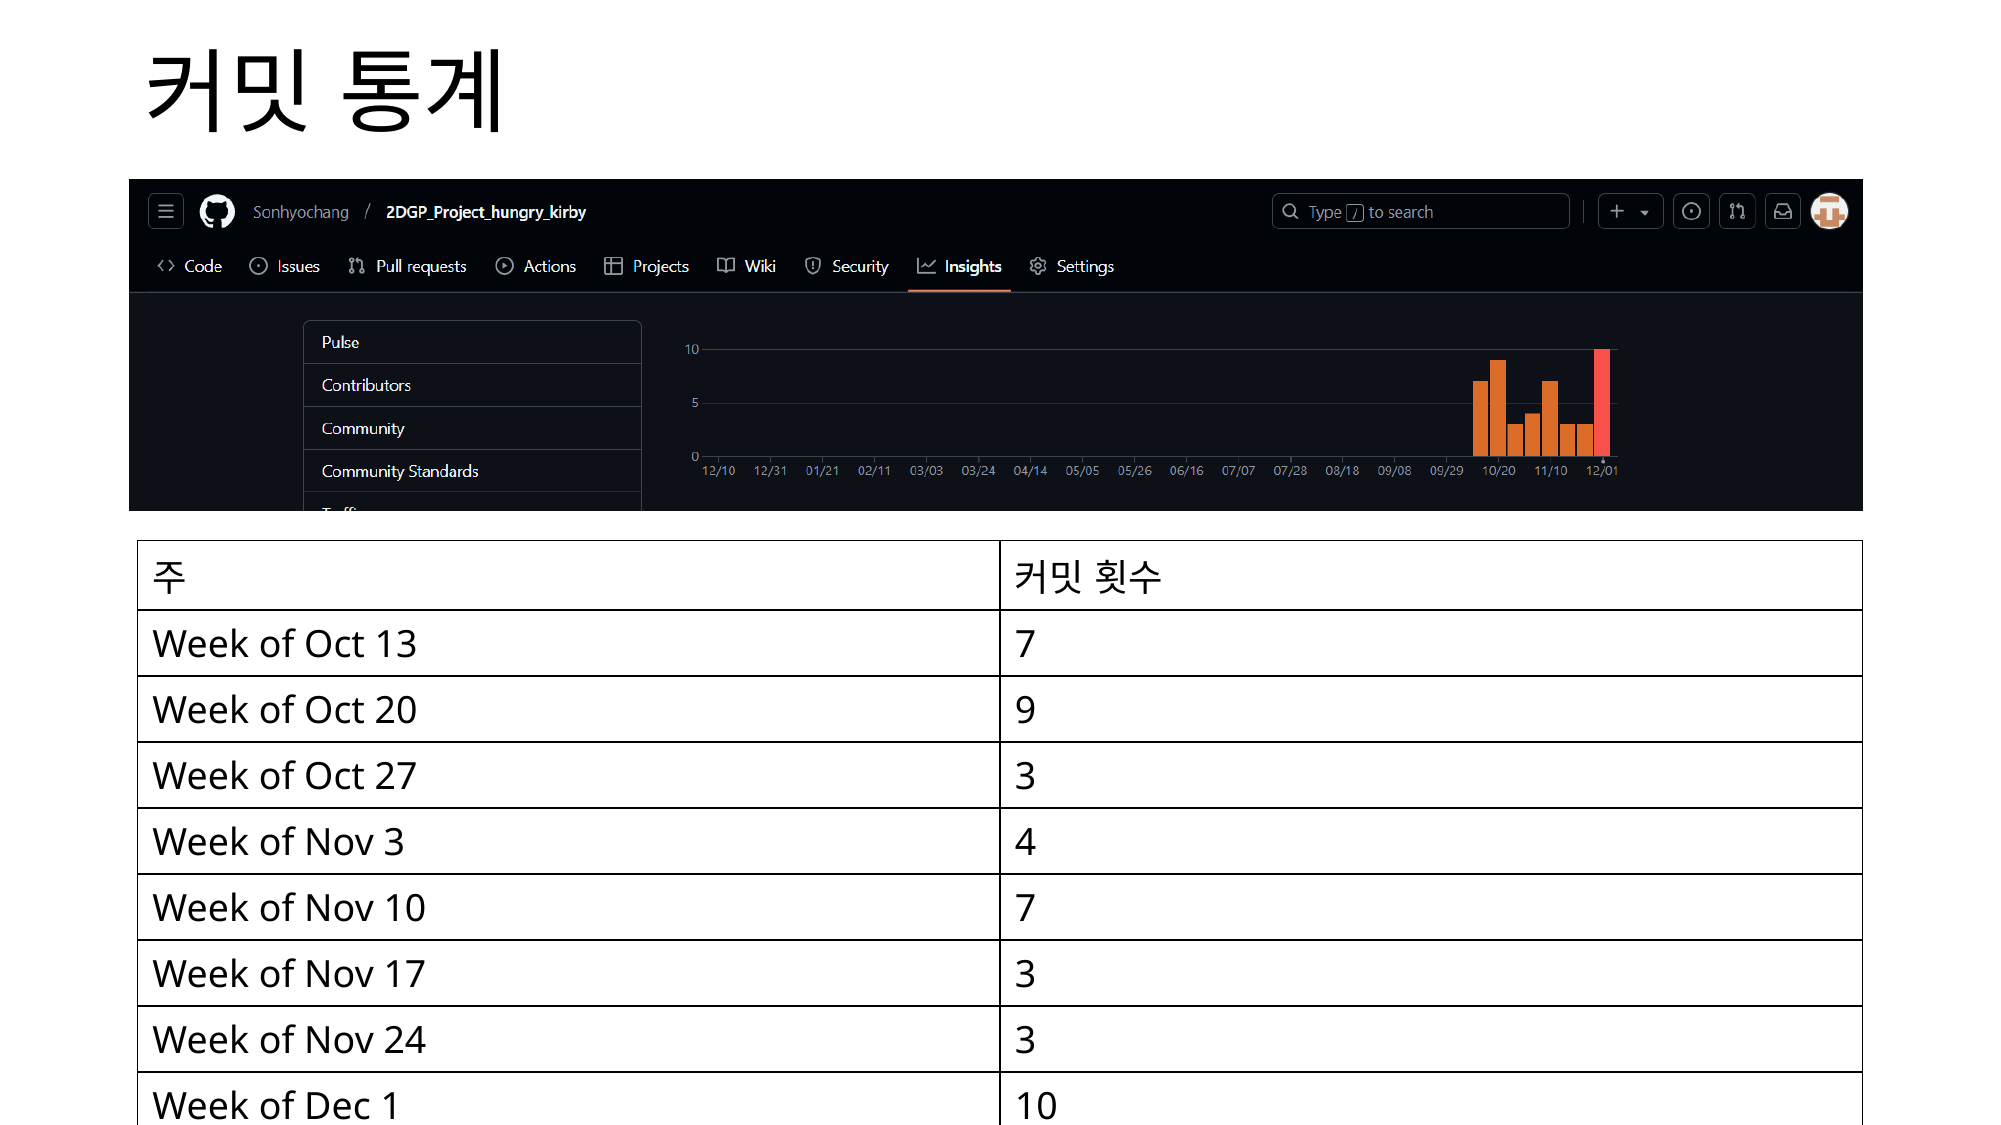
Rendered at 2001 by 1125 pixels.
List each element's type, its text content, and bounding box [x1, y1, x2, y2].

table_header 주 [138, 541, 999, 609]
table_cell Week of Dec 1 [138, 1073, 999, 1125]
table_cell Week of Nov 17 [138, 941, 999, 1005]
picture [129, 179, 1863, 511]
table_cell 3 [1001, 1007, 1862, 1071]
table_cell 4 [1001, 809, 1862, 873]
table_cell Week of Oct 27 [138, 743, 999, 807]
table_cell Week of Oct 20 [138, 677, 999, 741]
table_cell 7 [1001, 875, 1862, 939]
table_cell 9 [1001, 677, 1862, 741]
table_header 커밋 횟수 [1001, 541, 1862, 609]
table_cell 7 [1001, 611, 1862, 675]
table_cell Week of Nov 24 [138, 1007, 999, 1071]
table_cell Week of Nov 10 [138, 875, 999, 939]
table_cell 3 [1001, 941, 1862, 1005]
table_cell 10 [1001, 1073, 1862, 1125]
table_cell Week of Nov 3 [138, 809, 999, 873]
table_cell Week of Oct 13 [138, 611, 999, 675]
table_cell 3 [1001, 743, 1862, 807]
title 커밋 통계 [129, 0, 1855, 179]
